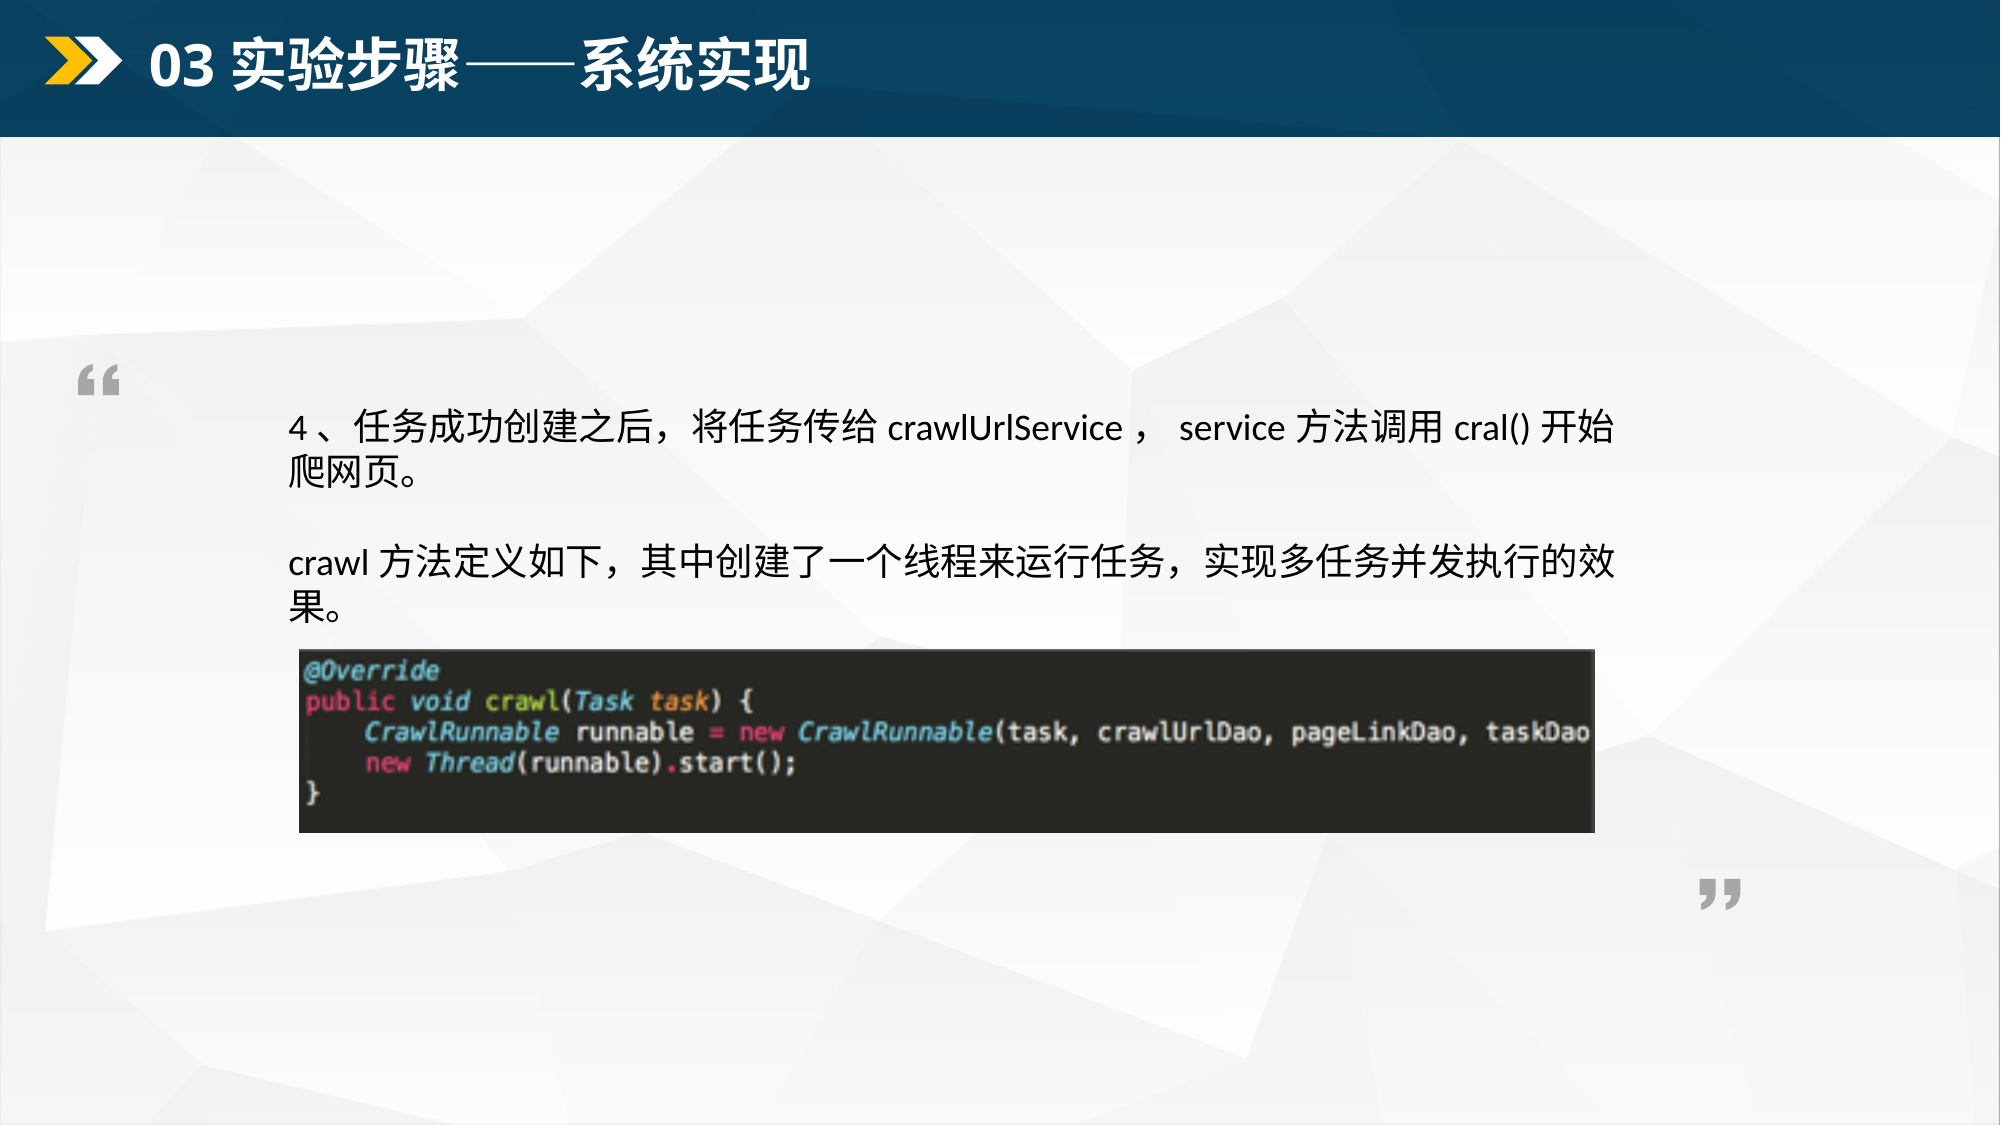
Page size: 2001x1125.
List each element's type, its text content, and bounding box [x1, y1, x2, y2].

text_box 4、任务成功创建之后，将任务传给crawlUrlService，service方法调用cral()开始爬网页。 crawl方法定义如下，其中创建了一个线程来运行任务，实现多任务并发执行的效果。 [273, 395, 1652, 635]
text_box [78, 364, 95, 396]
text_box [102, 364, 119, 396]
text_box 03实验步骤——系统实现 [133, 21, 827, 106]
text_box [158, 291, 1652, 875]
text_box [44, 36, 123, 85]
text_box [1724, 878, 1741, 910]
picture [0, 0, 2000, 1125]
text_box [1699, 878, 1716, 910]
